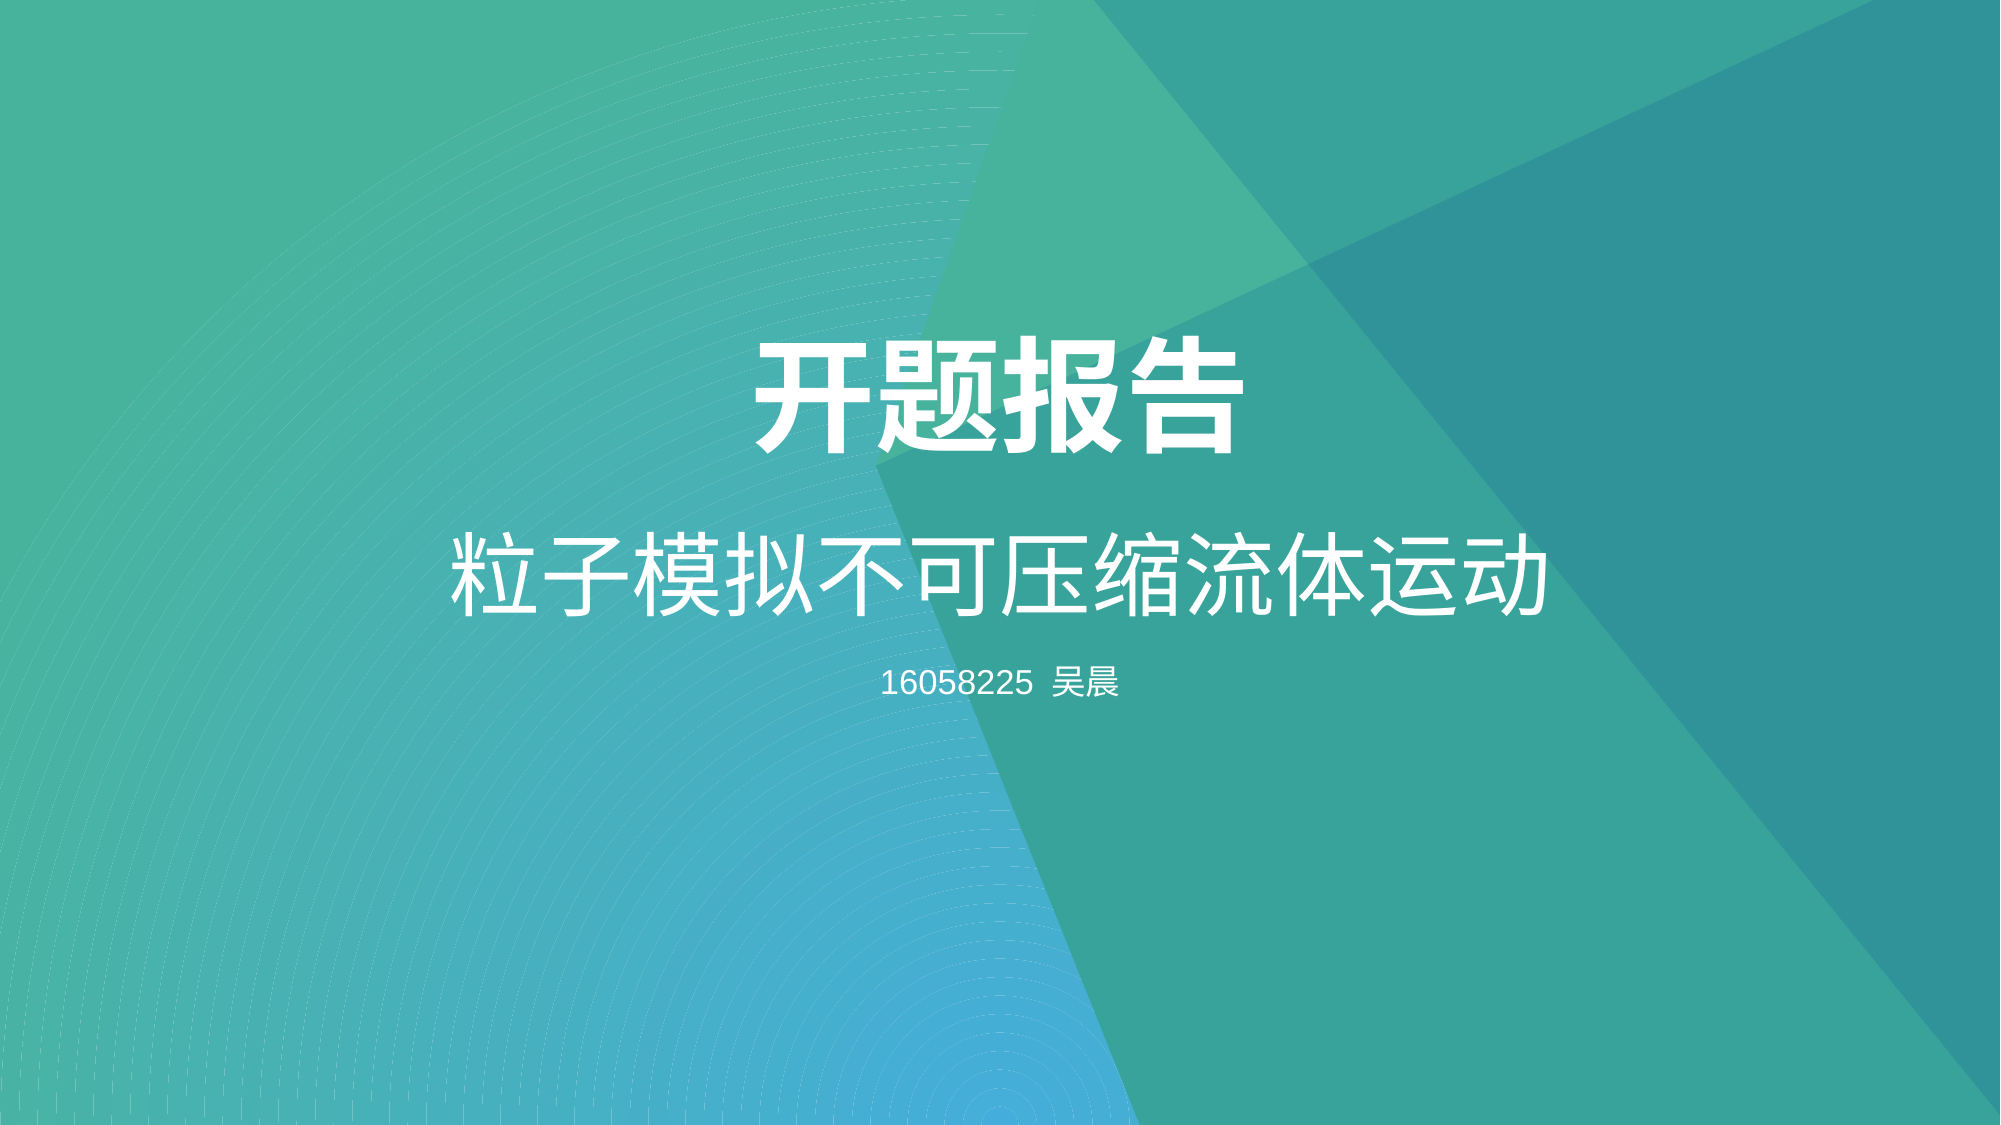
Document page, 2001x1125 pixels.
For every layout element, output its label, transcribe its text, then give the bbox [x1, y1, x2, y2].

subtitle 粒子模拟不可压缩流体运动 16058225 吴晨 [417, 477, 1583, 826]
title 开题报告 [417, 326, 1583, 477]
